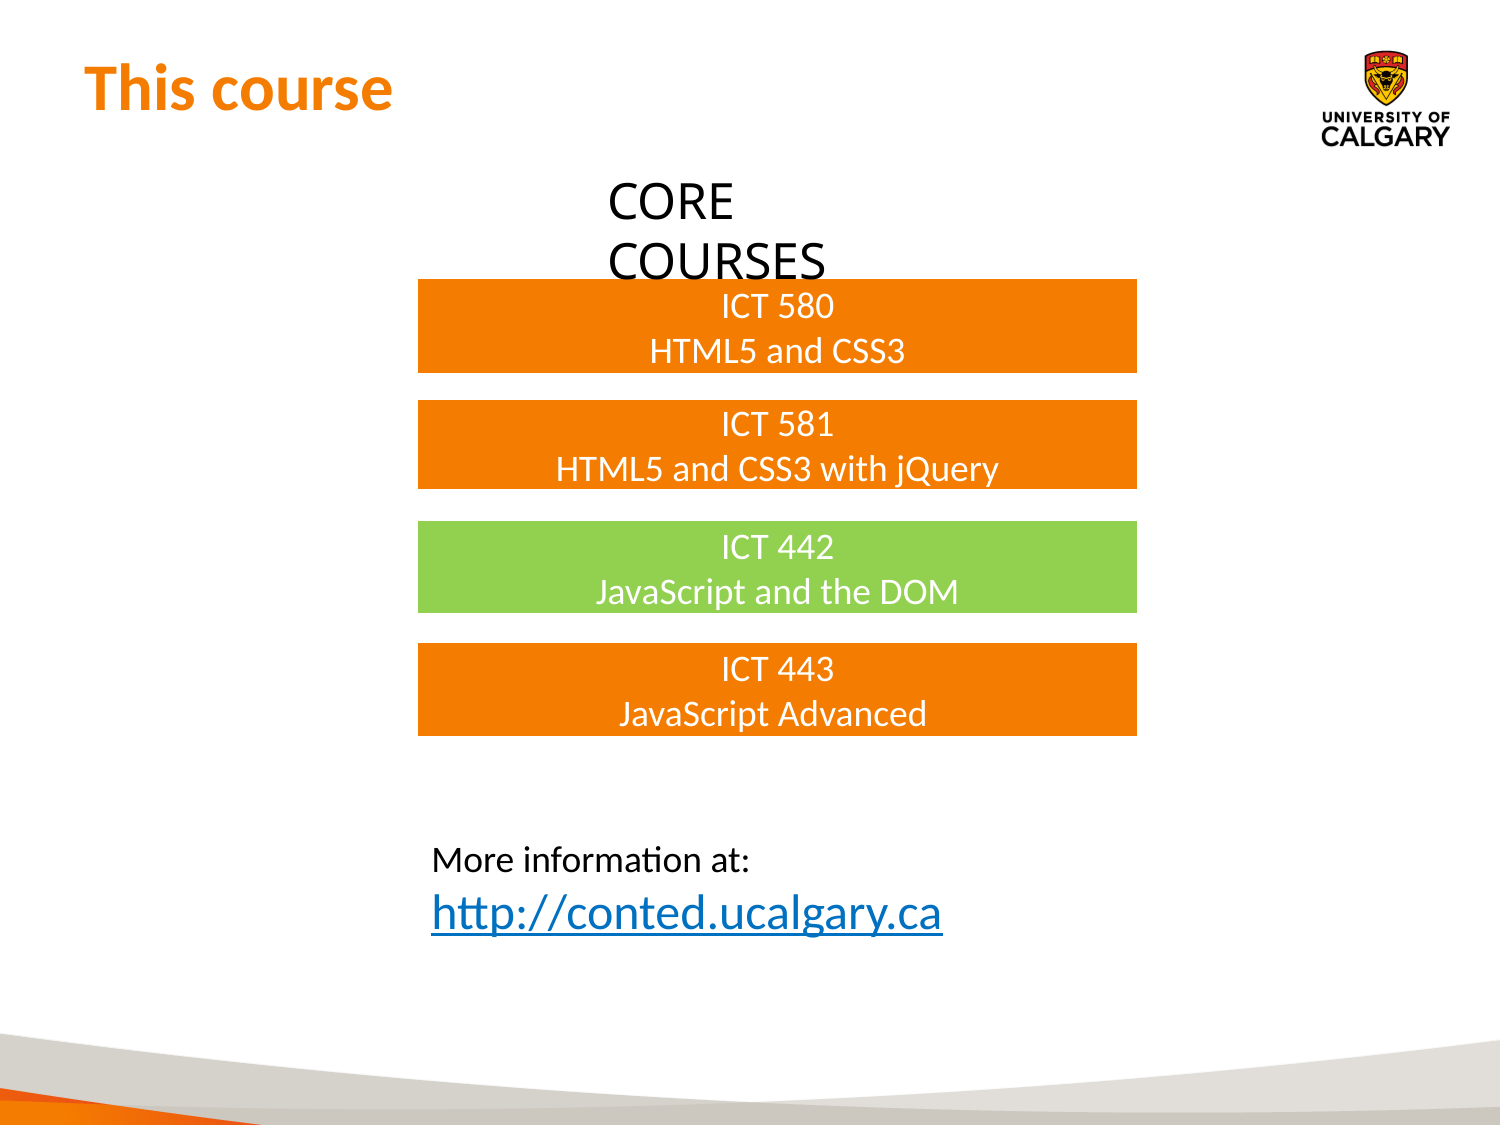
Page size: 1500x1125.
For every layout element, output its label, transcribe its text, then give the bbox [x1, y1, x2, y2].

text_box ICT 442 JavaScript and the DOM [415, 518, 1140, 617]
title This course [70, 13, 1276, 162]
text_box ICT 443 JavaScript Advanced [415, 640, 1140, 739]
picture [0, 0, 1500, 1125]
text_box ICT 580 HTML5 and CSS3 [415, 275, 1140, 376]
text_box More information at: http://conted.ucalgary.ca [416, 827, 1176, 948]
text_box ICT 581 HTML5 and CSS3 with jQuery [415, 397, 1140, 492]
text_box CORE COURSES [592, 161, 940, 297]
